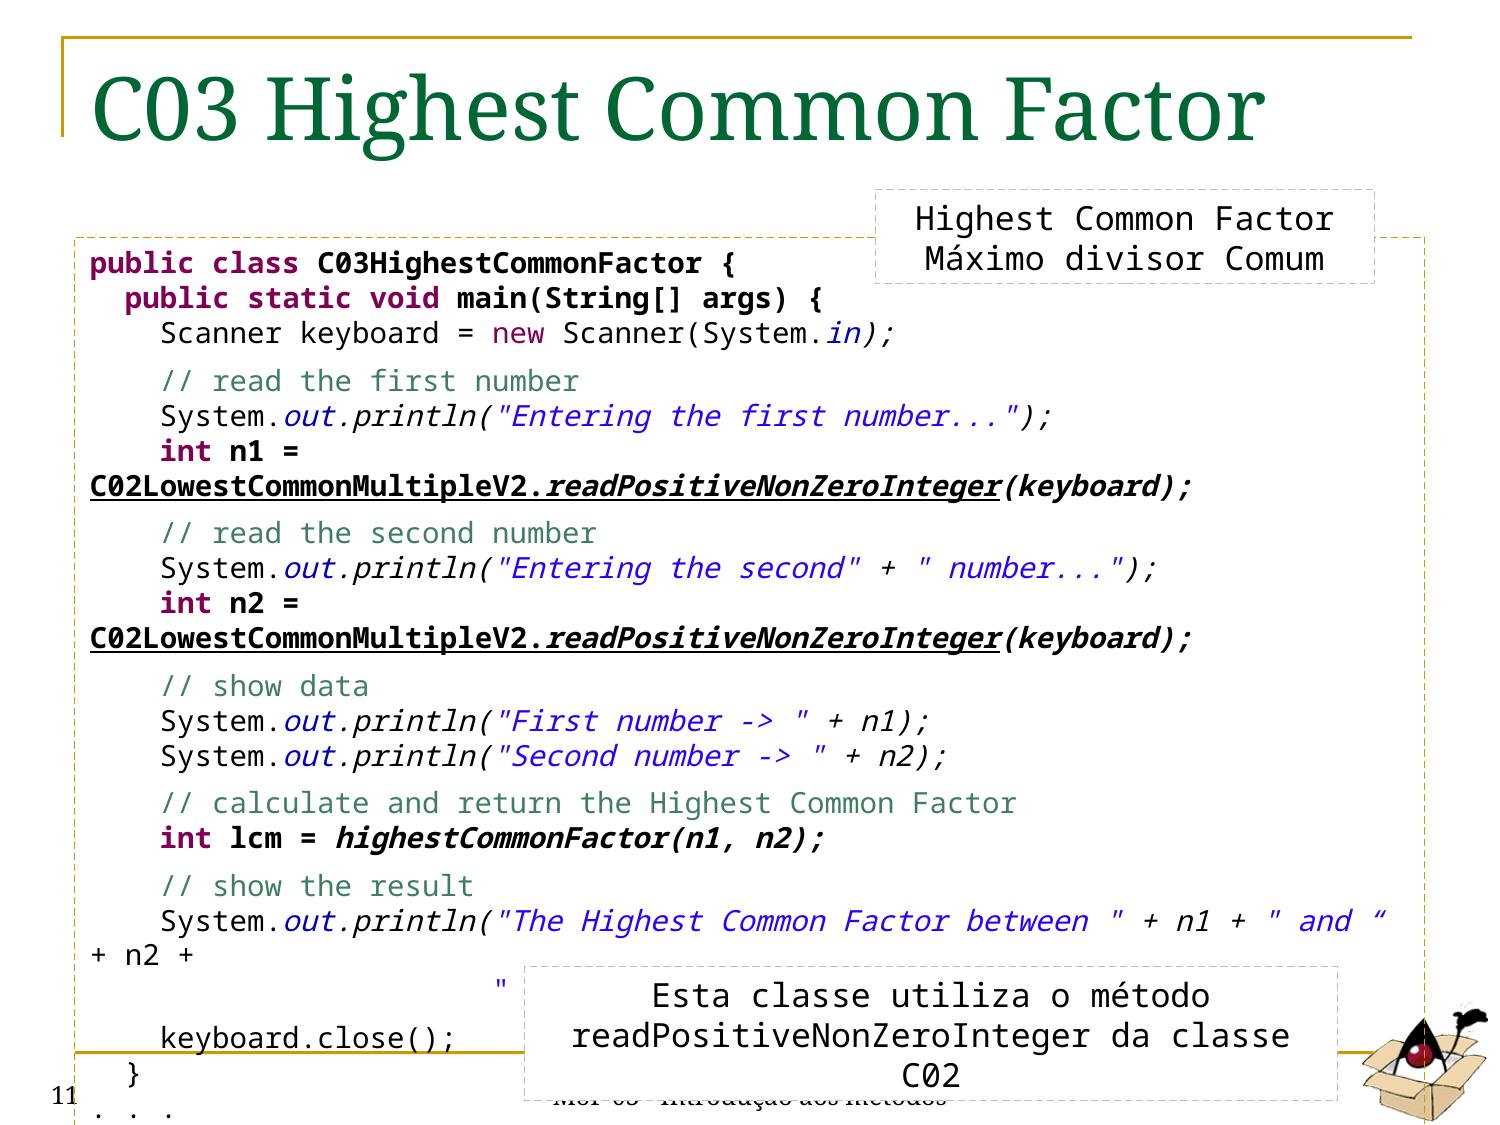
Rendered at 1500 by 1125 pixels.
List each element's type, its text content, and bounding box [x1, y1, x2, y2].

picture [1425, 999, 1488, 1122]
text_box public class C03HighestCommonFactor { public static void main(String[] args) { Scanner keyboard = new Scanner(System.in); // read the first number System.out.println("Entering the first number..."); int n1 = C02LowestCommonMultipleV2.readPositiveNonZeroInteger(keyboard); // read the second number System.out.println("Entering the second" + " number..."); int n2 = C02LowestCommonMultipleV2.readPositiveNonZeroInteger(keyboard); // show data System.out.println("First number -> " + n1); System.out.println("Second number -> " + n2); // calculate and return the Highest Common Factor int lcm = highestCommonFactor(n1, n2); // show the result System.out.println("The Highest Common Factor between " + n1 + " and “ + n2 + " is " + lcm); keyboard.close(); } . . . [74, 237, 1425, 1125]
text_box Highest Common Factor Máximo divisor Comum [875, 189, 1375, 284]
text_box Esta classe utiliza o método readPositiveNonZeroInteger da classe C02 [524, 966, 1338, 1101]
title C03 Highest Common Factor [75, 45, 1425, 173]
